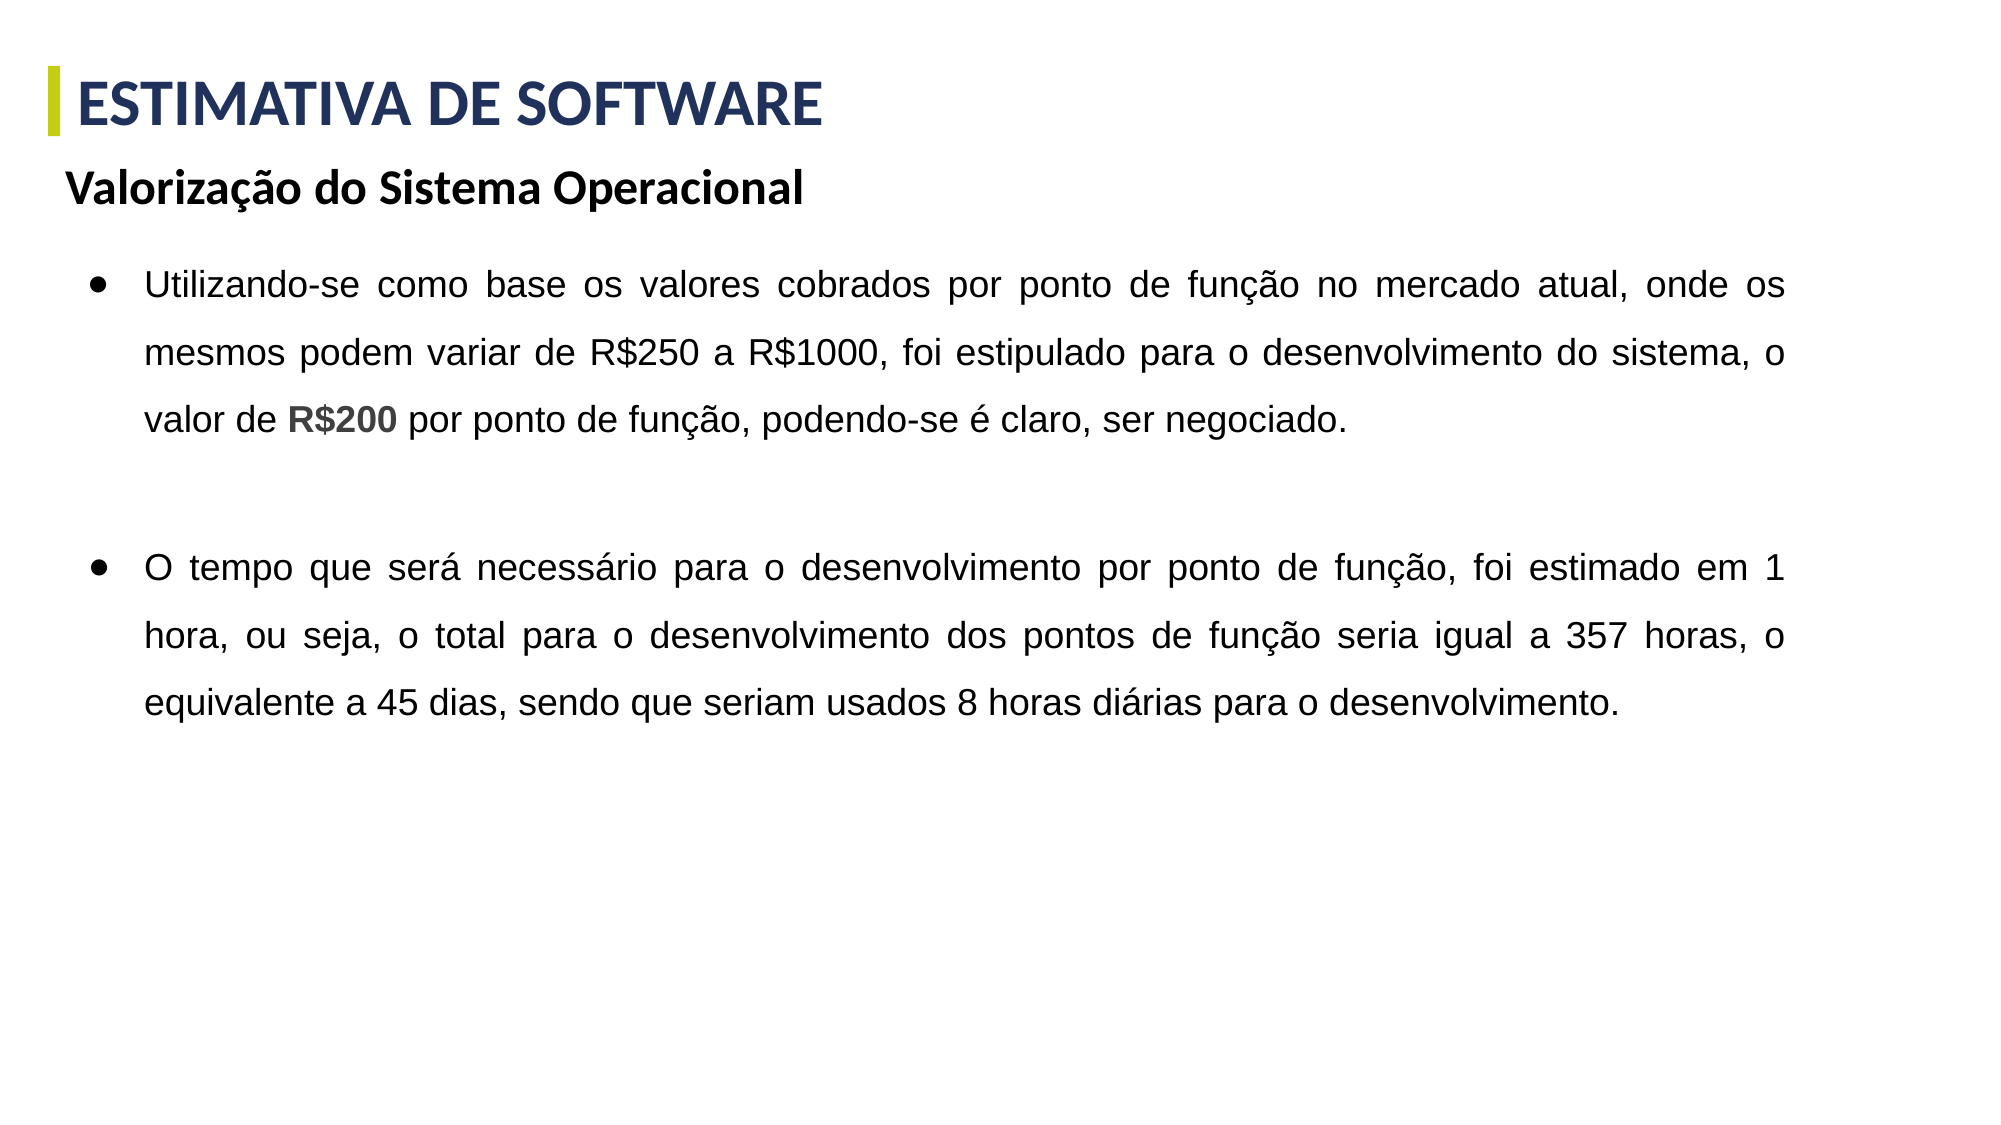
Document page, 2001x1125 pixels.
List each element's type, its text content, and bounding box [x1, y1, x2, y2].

text_box ESTIMATIVA DE SOFTWARE [62, 50, 870, 146]
text_box Utilizando-se como base os valores cobrados por ponto de função no mercado atual, onde os mesmos podem variar de R$250 a R$1000, foi estipulado para o desenvolvimento do sistema, o valor de R$200 por ponto de função, podendo-se é claro, ser negociado. O tempo que será necessário para o desenvolvimento por ponto de função, foi estimado em 1 hora, ou seja, o total para o desenvolvimento dos pontos de função seria igual a 357 horas, o equivalente a 45 dias, sendo que seriam usados 8 horas diárias para o desenvolvimento. [54, 222, 1841, 959]
text_box Valorização do Sistema Operacional [50, 146, 1949, 222]
text_box [48, 65, 61, 137]
